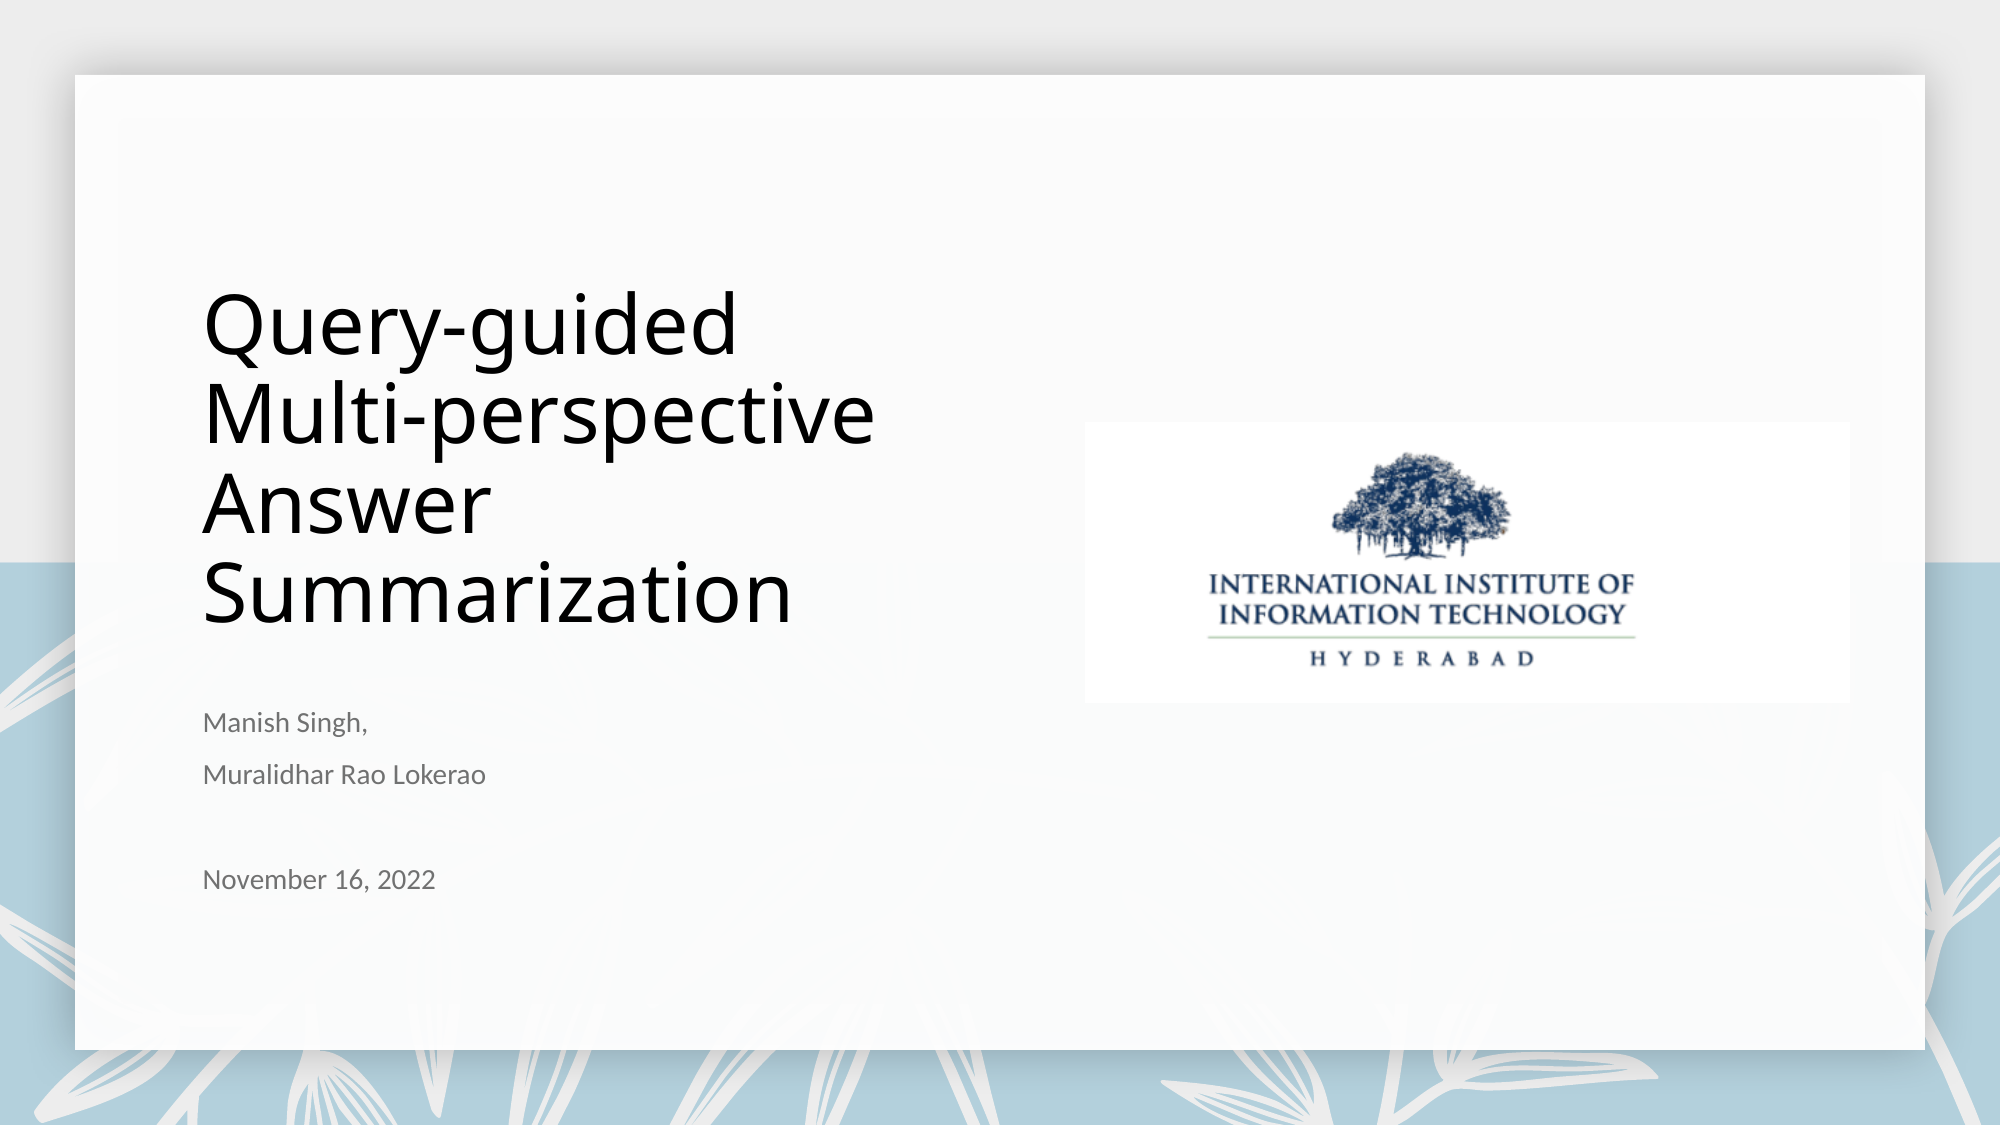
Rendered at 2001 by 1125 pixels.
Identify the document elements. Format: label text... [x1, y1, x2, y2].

text_box [0, 0, 2000, 562]
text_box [0, 562, 2000, 1125]
picture [1085, 422, 1850, 703]
title Query-guided Multi-perspective Answer Summarization [187, 275, 925, 562]
text_box [74, 74, 1926, 562]
